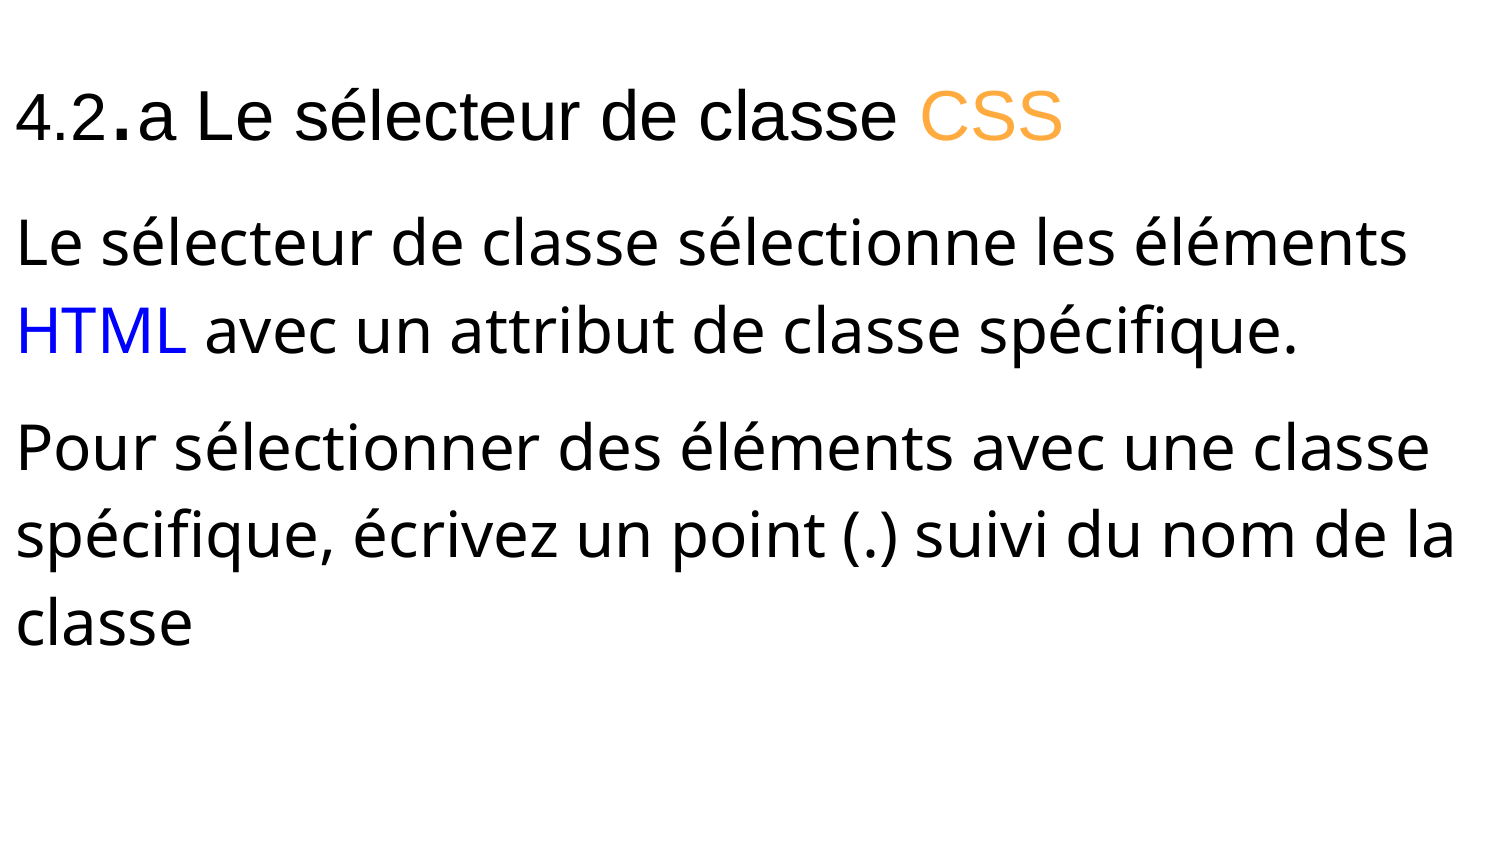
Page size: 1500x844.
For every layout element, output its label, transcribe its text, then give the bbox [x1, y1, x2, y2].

list 4.2.a Le sélecteur de classe CSS Le sélecteur de classe sélectionne les éléments HTML avec un attribut de classe spécifique. Pour sélectionner des éléments avec une classe spécifique, écrivez un point (.) suivi du nom de la classe [0, 0, 1500, 844]
